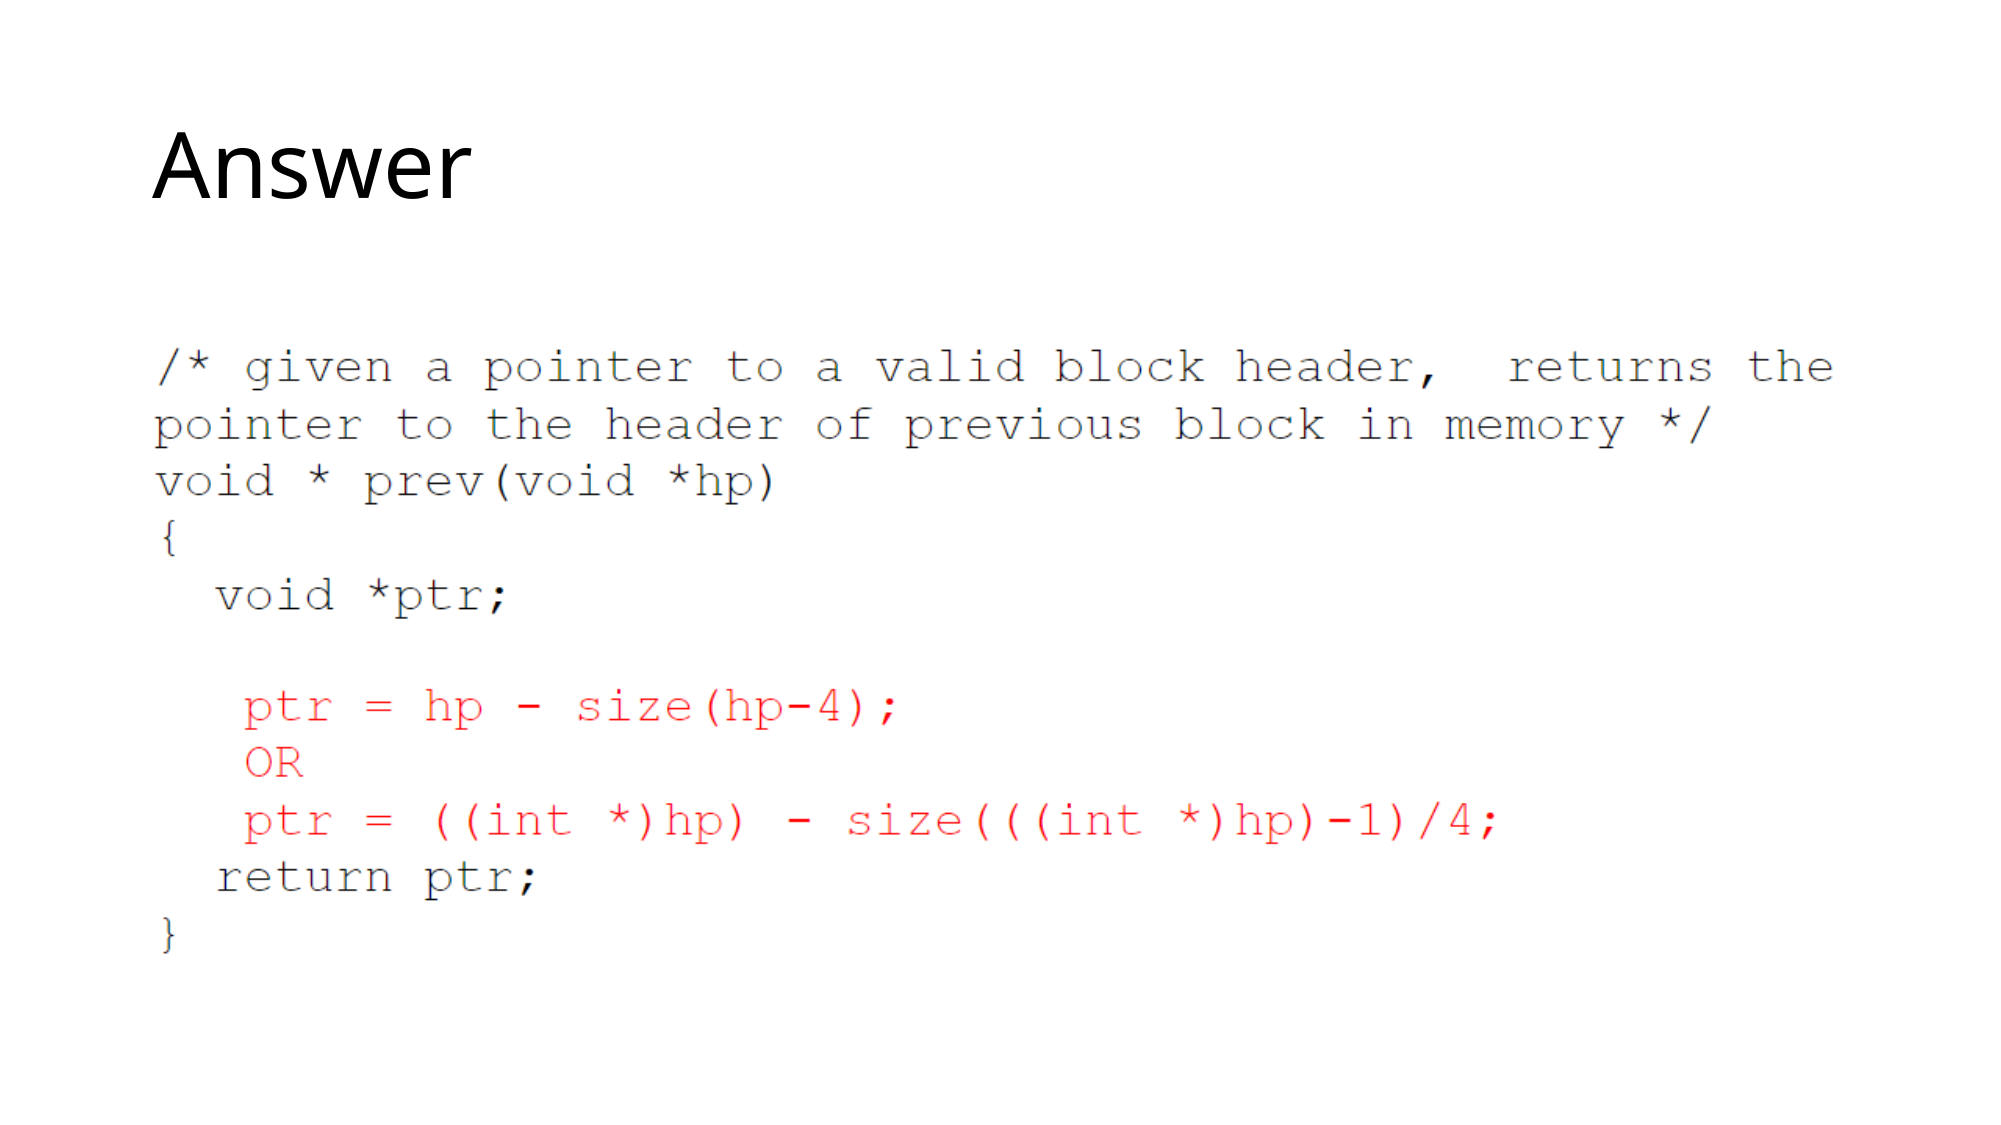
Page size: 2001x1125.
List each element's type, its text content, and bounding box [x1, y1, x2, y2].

title Answer [137, 59, 1863, 278]
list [139, 328, 1861, 985]
